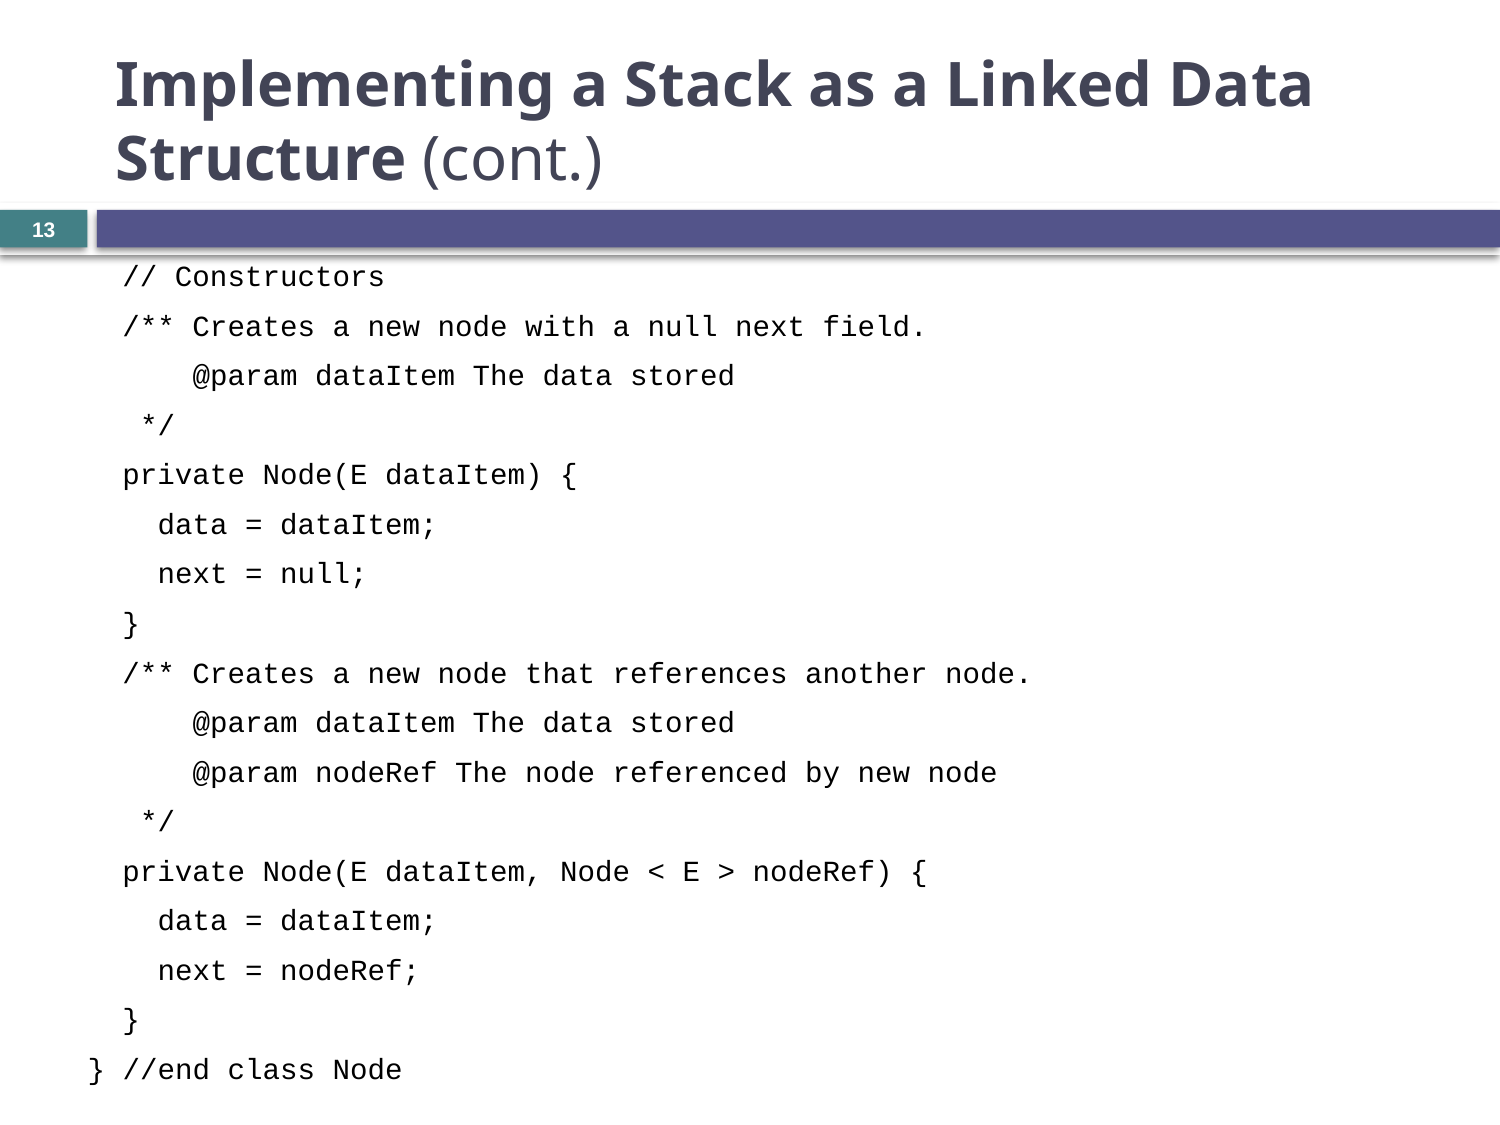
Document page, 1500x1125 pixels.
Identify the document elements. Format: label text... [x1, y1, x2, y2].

list // Constructors /** Creates a new node with a null next field. @param dataItem The data stored */ private Node(E dataItem) { data = dataItem; next = null; } /** Creates a new node that references another node. @param dataItem The data stored @param nodeRef The node referenced by new node */ private Node(E dataItem, Node < E > nodeRef) { data = dataItem; next = nodeRef; } } //end class Node [37, 249, 1439, 988]
title Implementing a Stack as a Linked Data Structure (cont.) [100, 37, 1439, 201]
slide_number 13 [0, 208, 88, 249]
